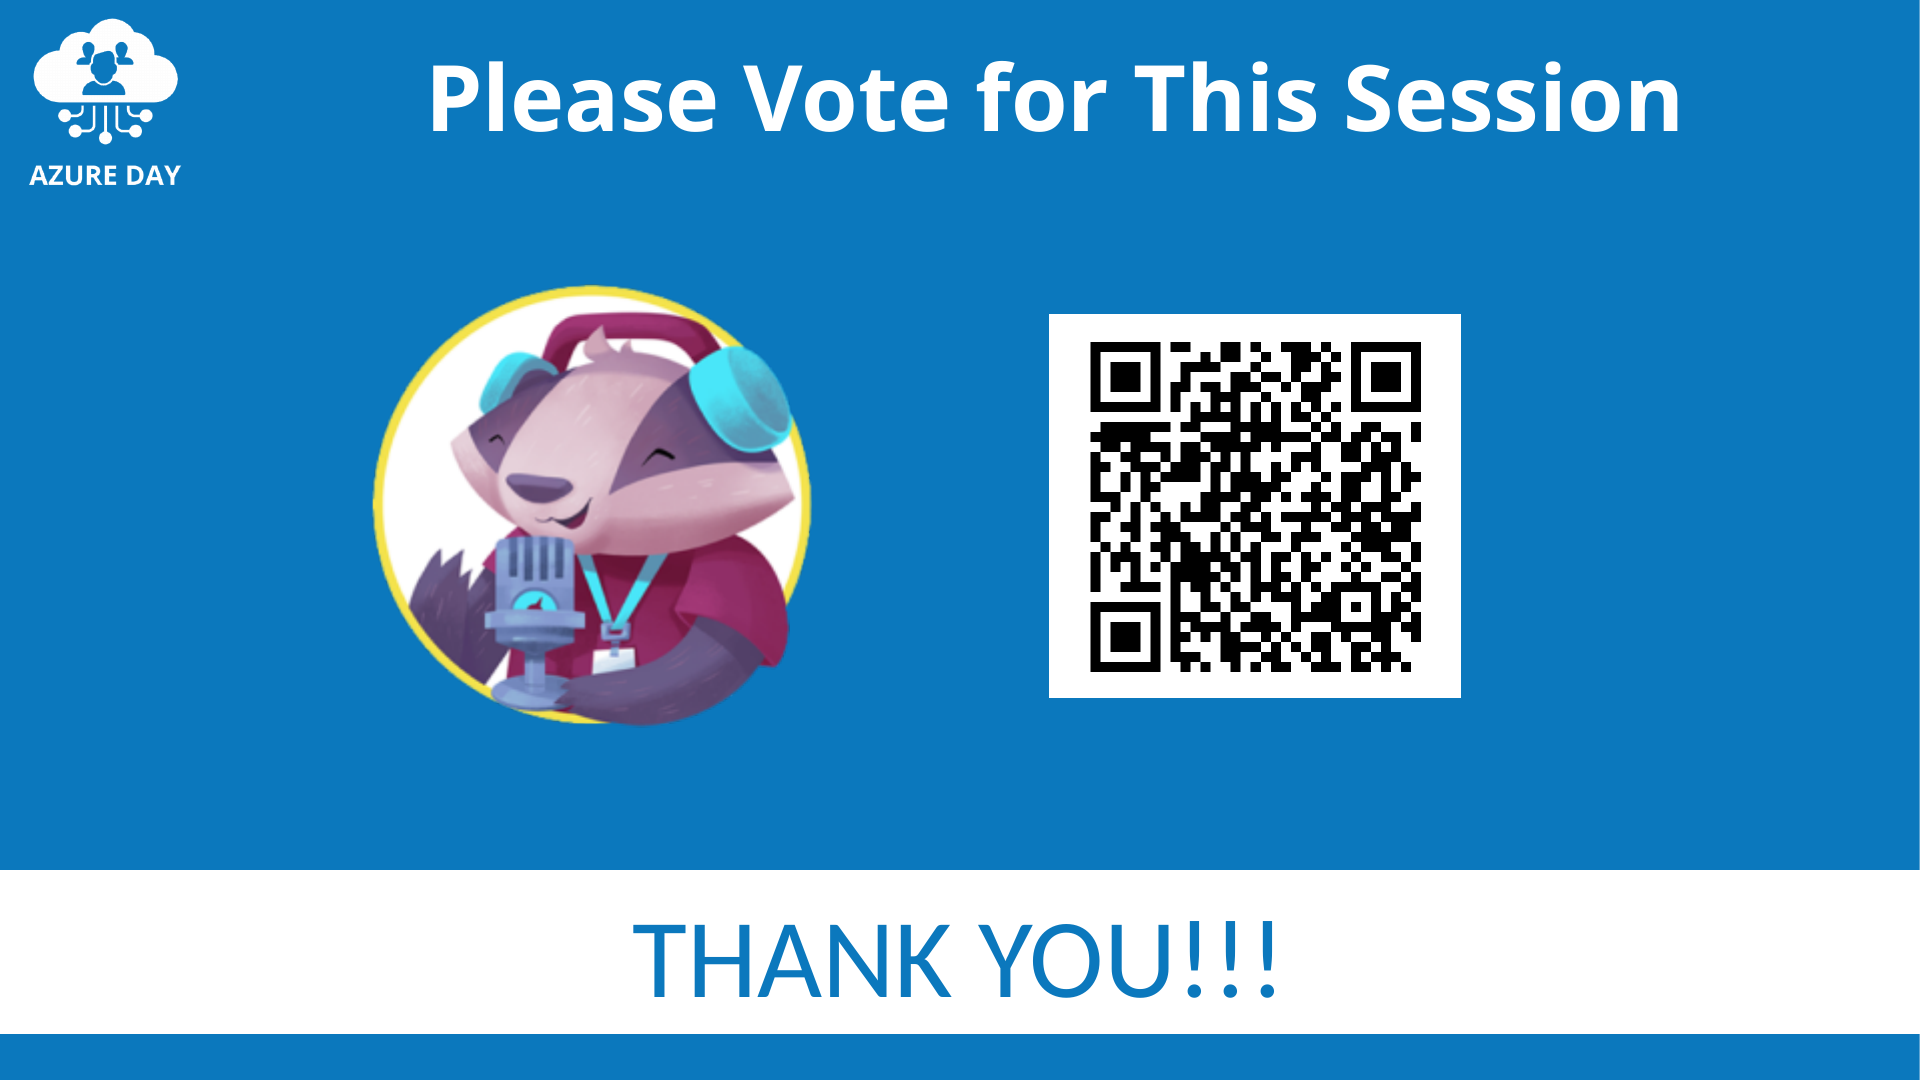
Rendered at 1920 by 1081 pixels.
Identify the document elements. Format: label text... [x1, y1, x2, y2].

title Please Vote for This Session [255, 49, 1856, 155]
picture [1050, 316, 1461, 698]
picture [0, 0, 210, 207]
picture [291, 259, 892, 752]
